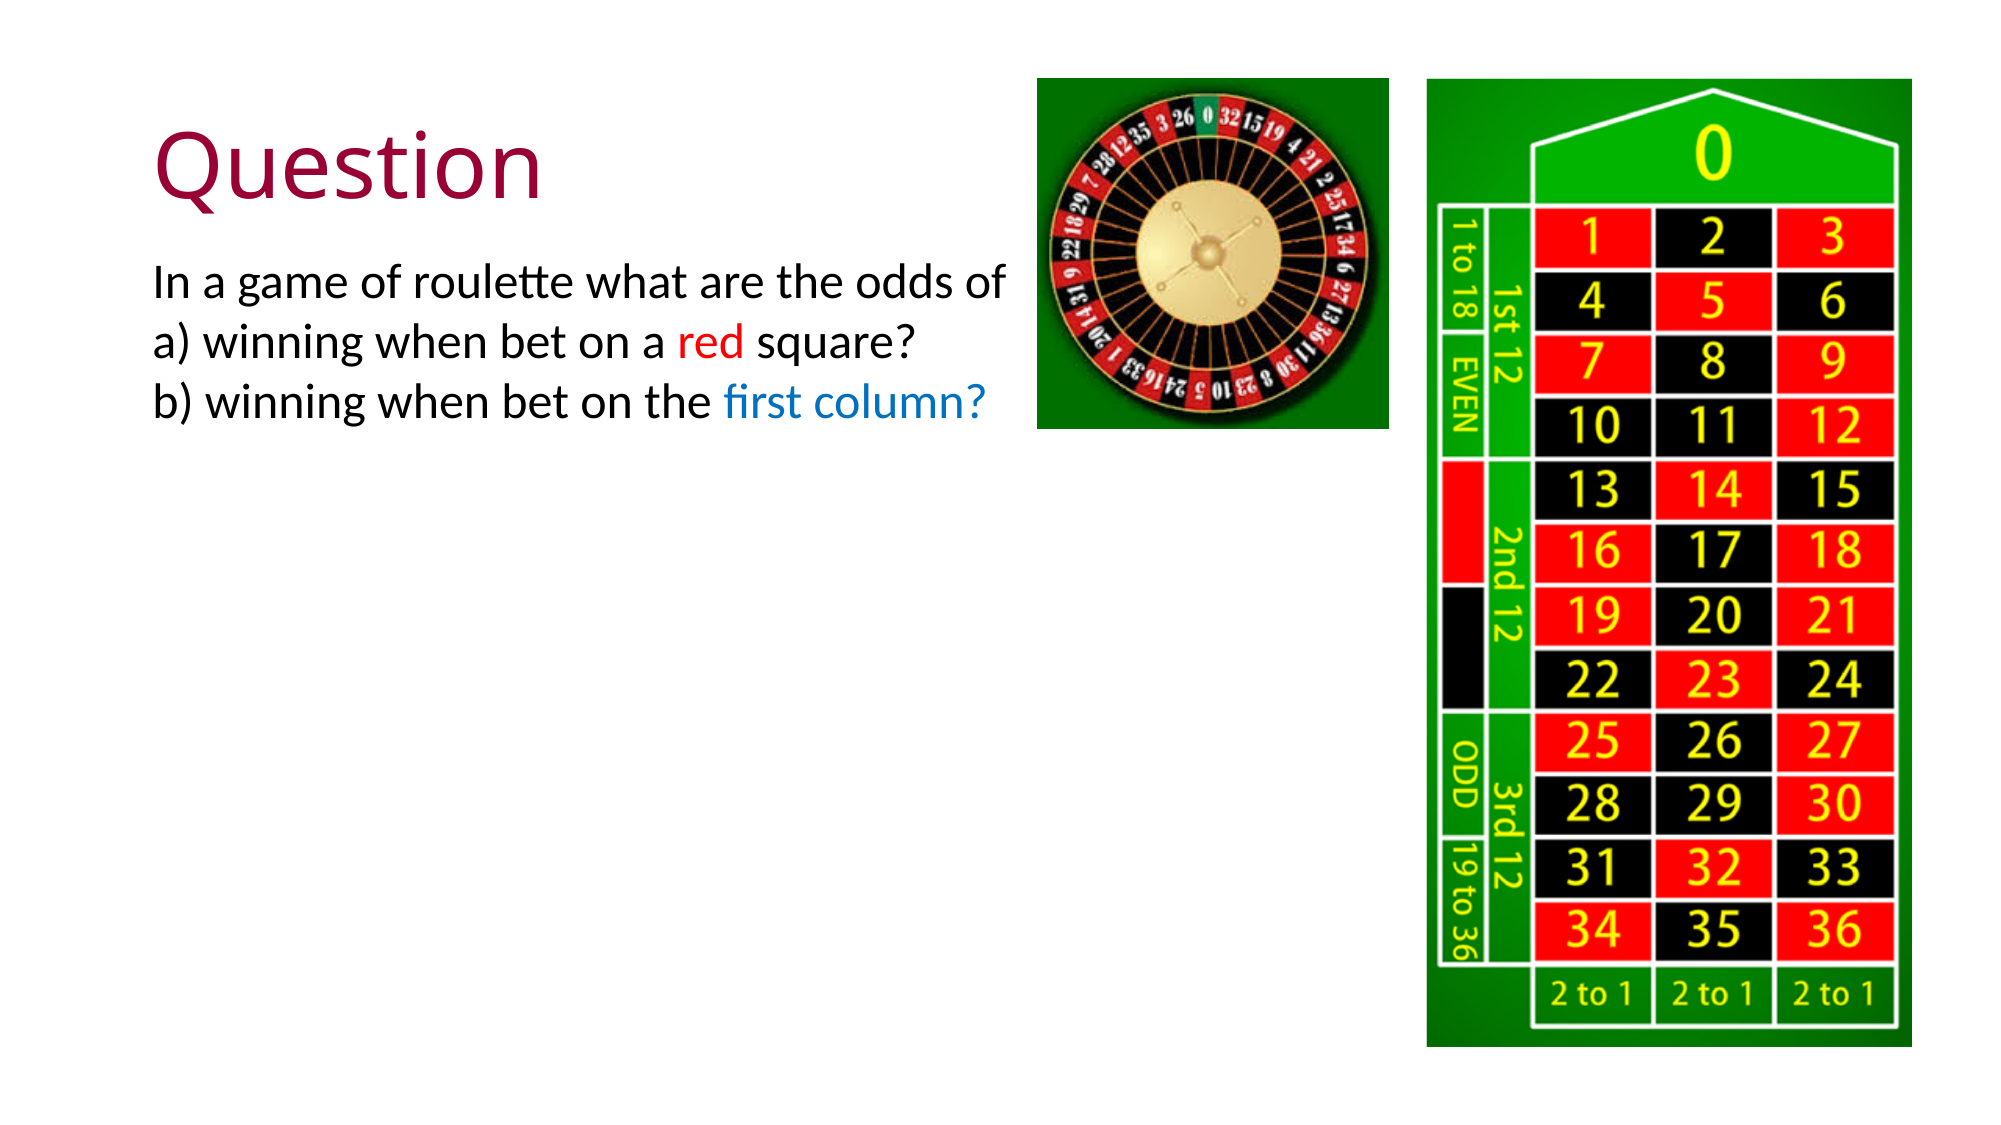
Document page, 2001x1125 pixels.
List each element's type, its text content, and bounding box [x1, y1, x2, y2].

picture [1037, 78, 2000, 1047]
text_box In a game of roulette what are the odds of a) winning when bet on a red square? b) winning when bet on the first column? [137, 240, 1038, 436]
title Question [137, 59, 1000, 240]
